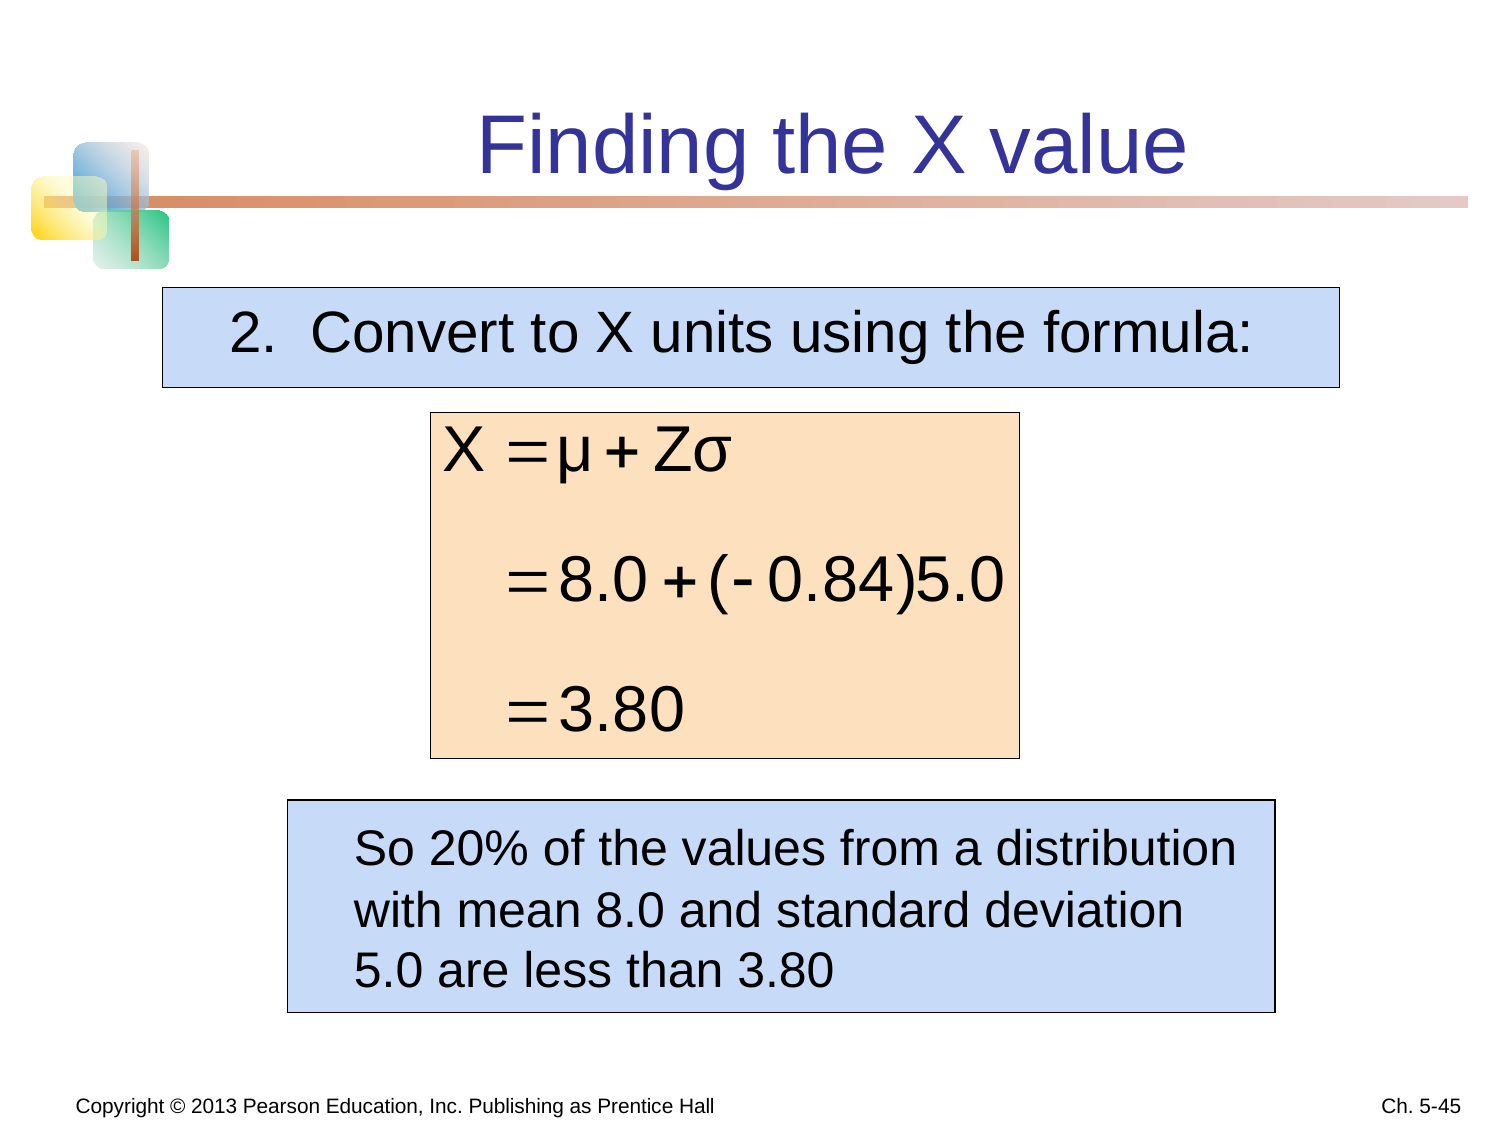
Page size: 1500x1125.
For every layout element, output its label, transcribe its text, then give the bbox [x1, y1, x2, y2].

text_box So 20% of the values from a distribution with mean 8.0 and standard deviation 5.0 are less than 3.80 [287, 799, 1275, 1013]
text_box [430, 412, 1020, 759]
footer Copyright © 2013 Pearson Education, Inc. Publishing as Prentice Hall [0, 1071, 751, 1125]
title Finding the X value [289, 88, 1377, 197]
list 2. Convert to X units using the formula: [162, 287, 1340, 388]
slide_number Ch. 5-45 [1124, 1071, 1476, 1125]
